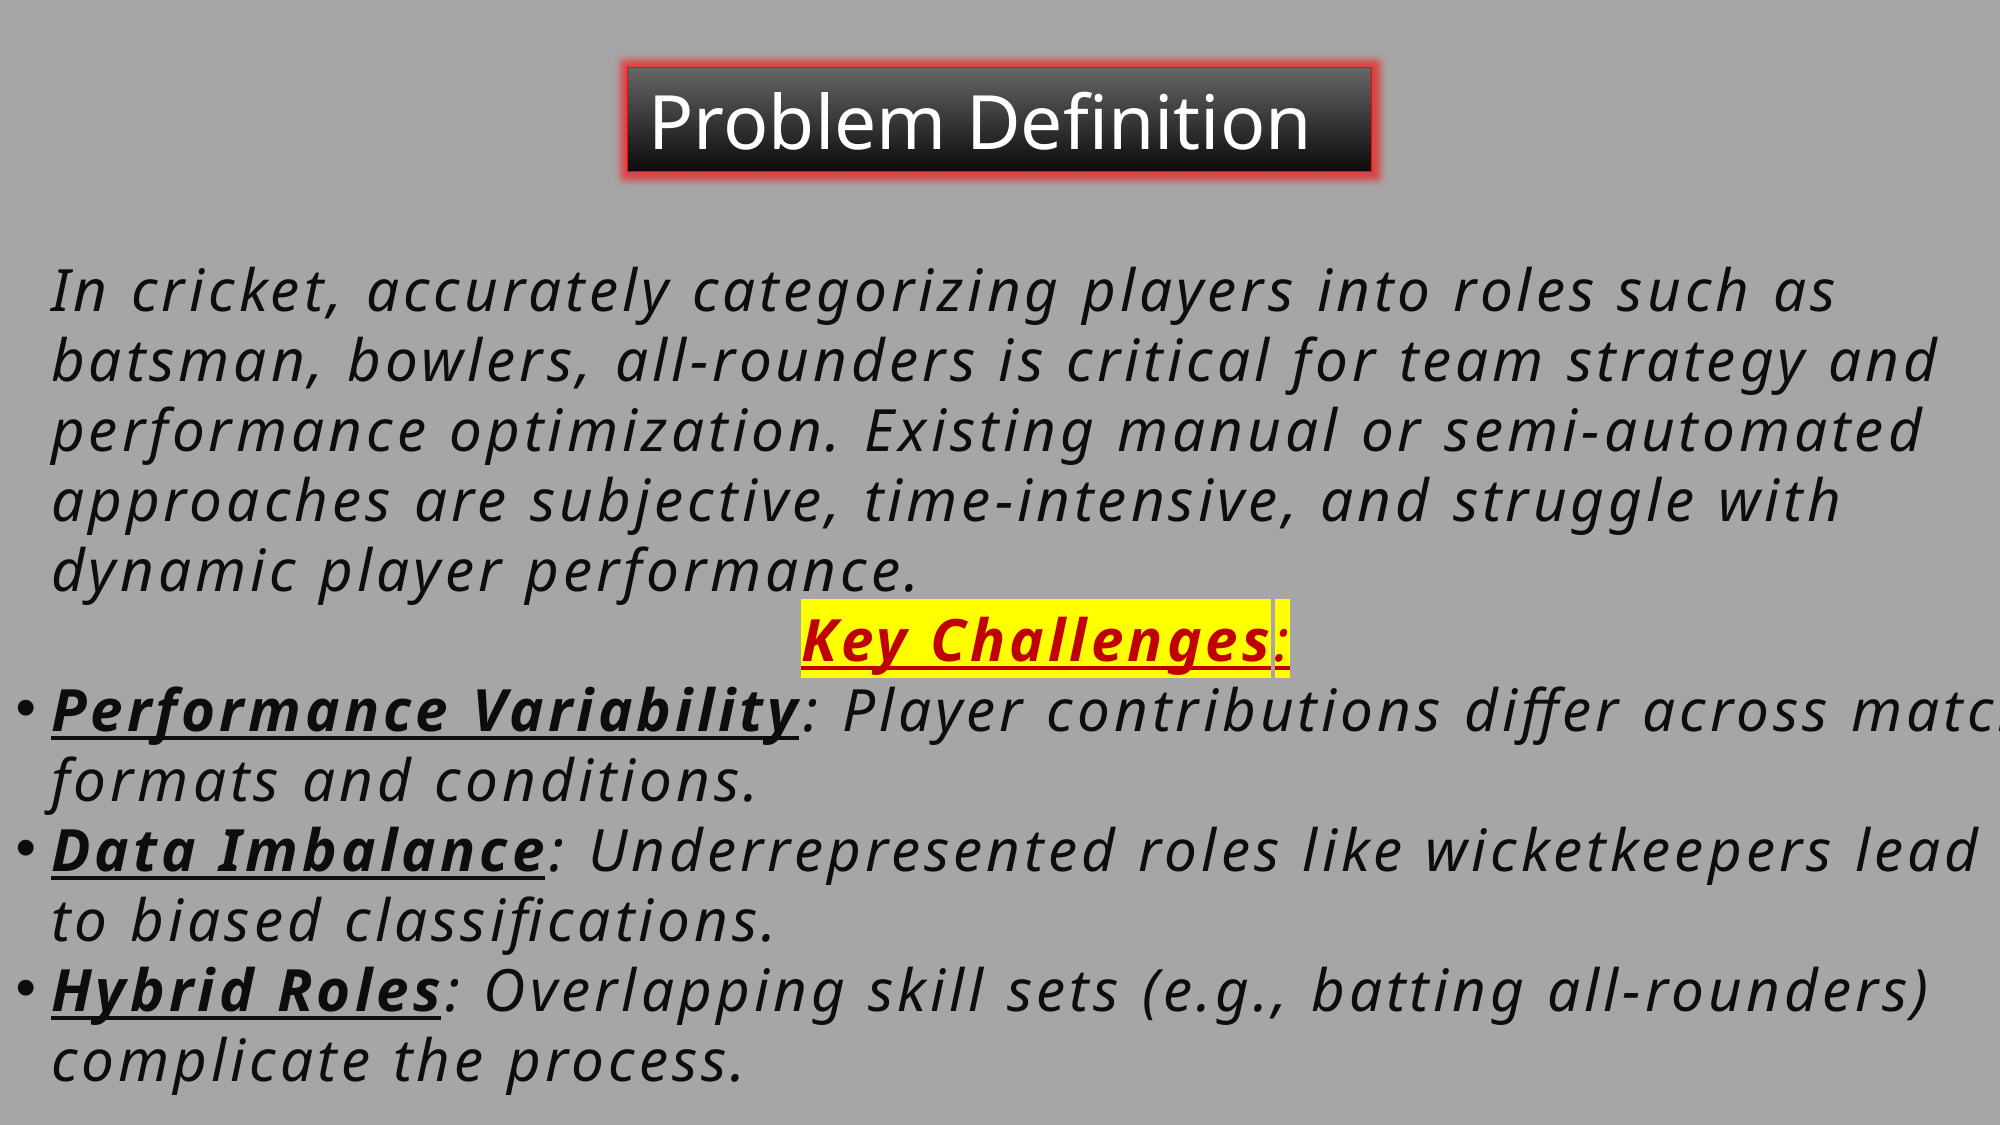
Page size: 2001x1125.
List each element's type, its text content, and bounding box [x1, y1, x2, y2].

text_box Problem Definition [627, 67, 1372, 172]
text_box In cricket, accurately categorizing players into roles such as batsman, bowlers, all-rounders is critical for team strategy and performance optimization. Existing manual or semi-automated approaches are subjective, time-intensive, and struggle with dynamic player performance. Key Challenges: Performance Variability: Player contributions differ across match formats and conditions. Data Imbalance: Underrepresented roles like wicketkeepers lead to biased classifications. Hybrid Roles: Overlapping skill sets (e.g., batting all-rounders) complicate the process. [0, 0, 2000, 1125]
